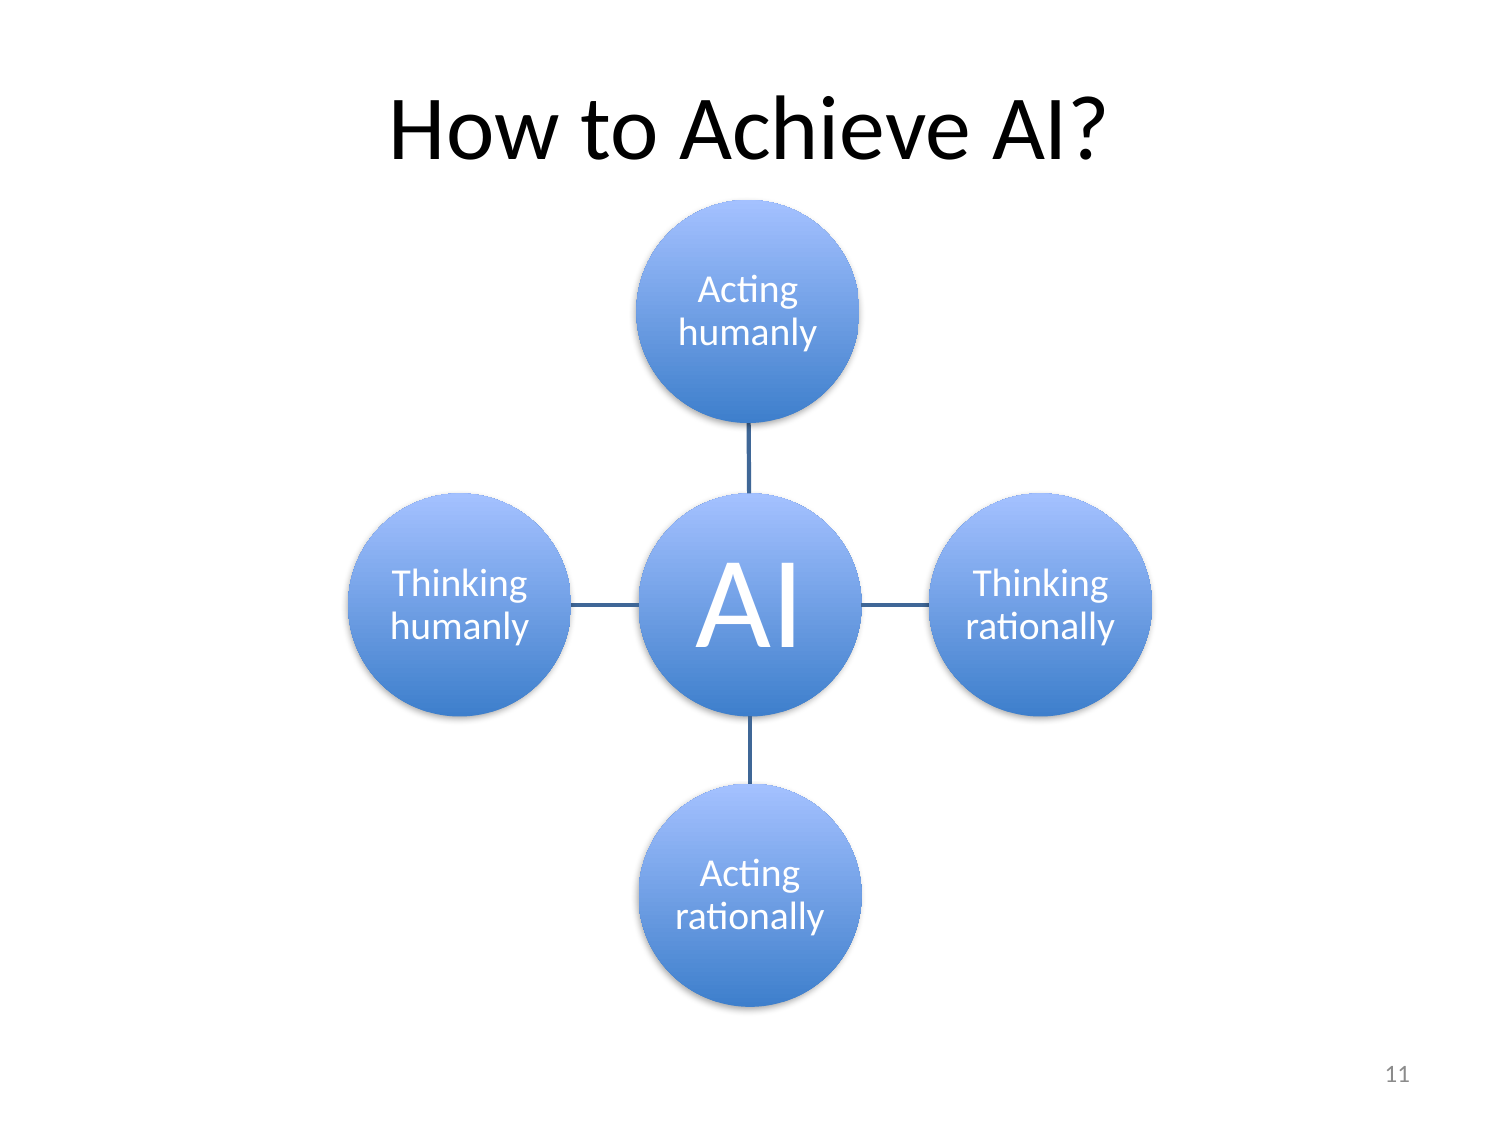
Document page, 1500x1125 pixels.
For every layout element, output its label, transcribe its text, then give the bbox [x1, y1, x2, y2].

title How to Achieve AI? [75, 45, 1425, 199]
slide_number 11 [1074, 1042, 1425, 1103]
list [74, 199, 1426, 1011]
